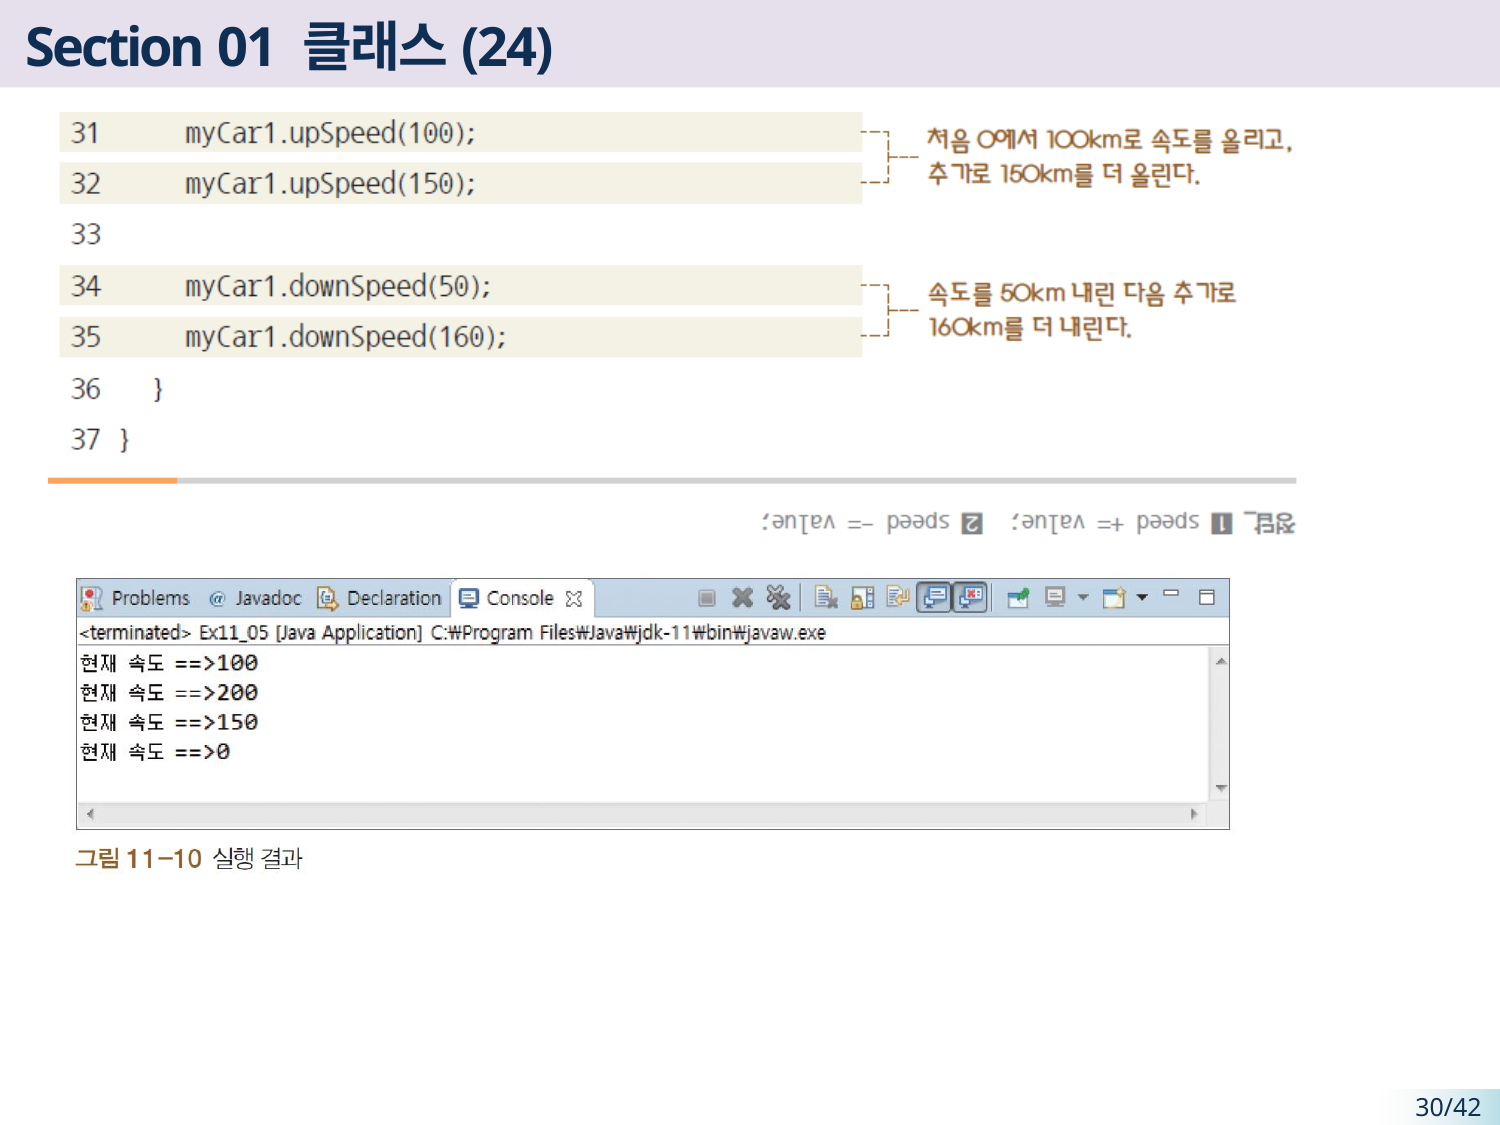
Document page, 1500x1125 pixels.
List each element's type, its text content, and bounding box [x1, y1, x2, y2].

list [48, 111, 1304, 545]
title Section 01 클래스(24) [10, 5, 1288, 84]
picture [70, 570, 1238, 879]
